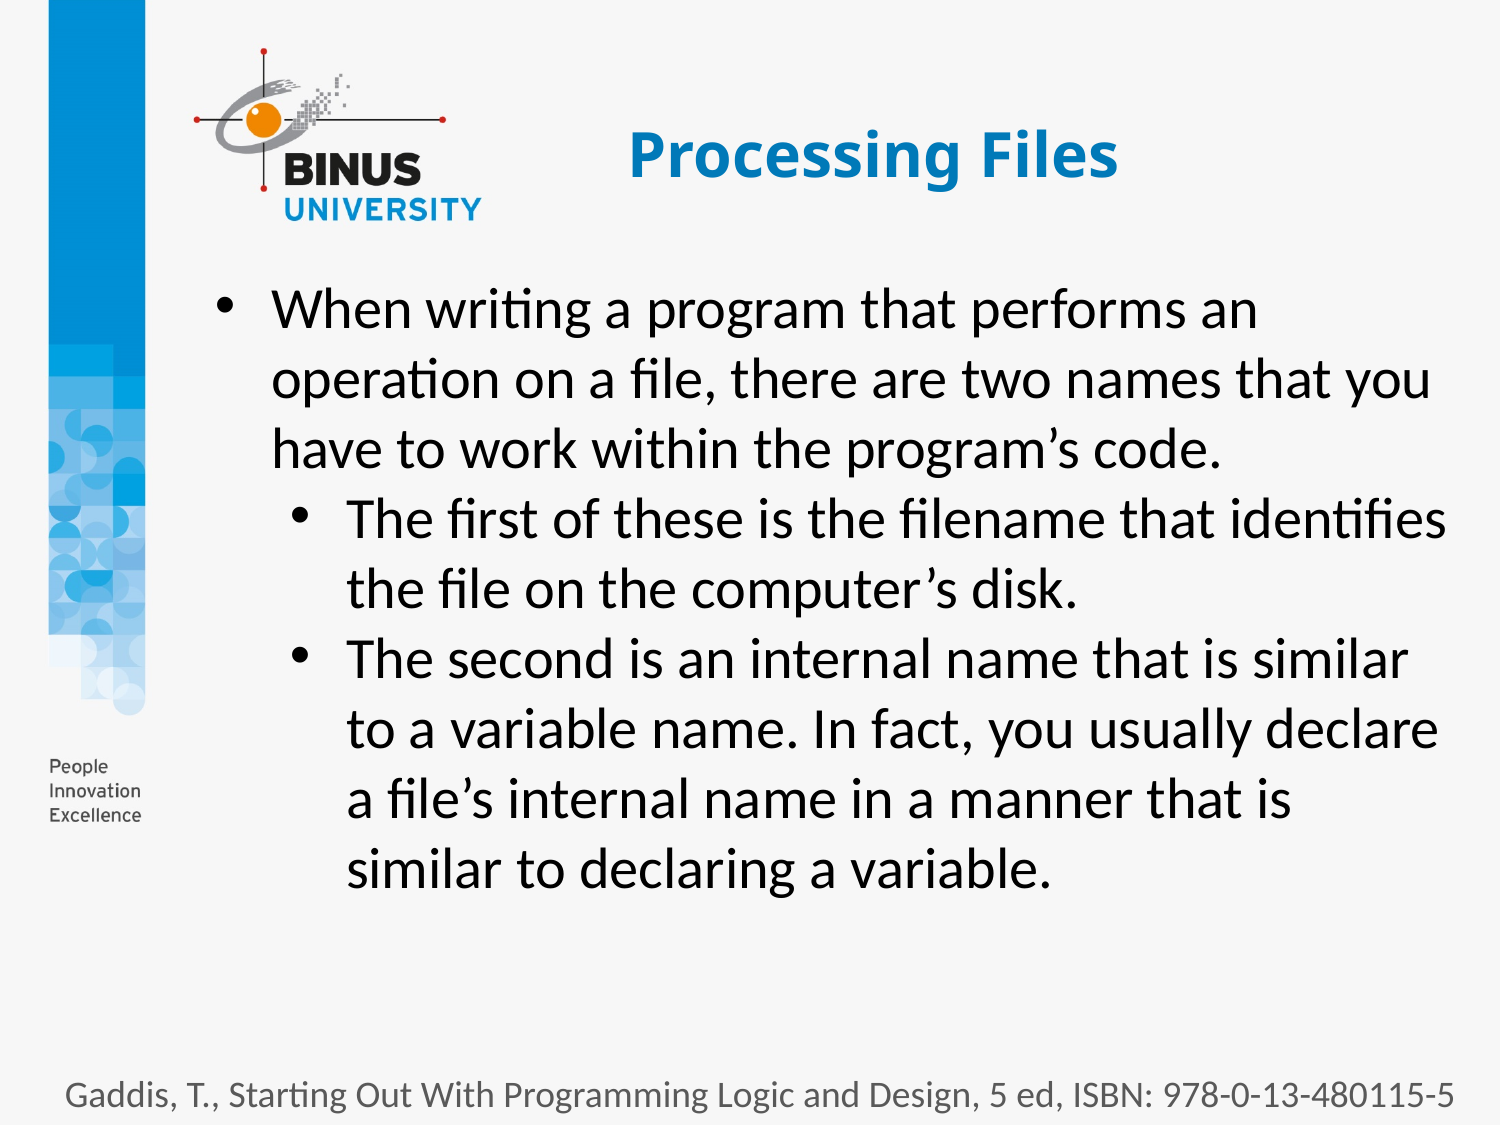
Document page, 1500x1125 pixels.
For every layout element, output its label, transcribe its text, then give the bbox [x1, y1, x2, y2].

title Processing Files [612, 87, 1438, 218]
picture [0, 0, 1500, 845]
text_box When writing a program that performs an operation on a file, there are two names that you have to work within the program’s code. The first of these is the filename that identifies the file on the computer’s disk. The second is an internal name that is similar to a variable name. In fact, you usually declare a file’s internal name in a manner that is similar to declaring a variable. [199, 262, 1463, 908]
text_box Gaddis, T., Starting Out With Programming Logic and Design, 5 ed, ISBN: 978-0-13-480115-5 [50, 1062, 1500, 1125]
